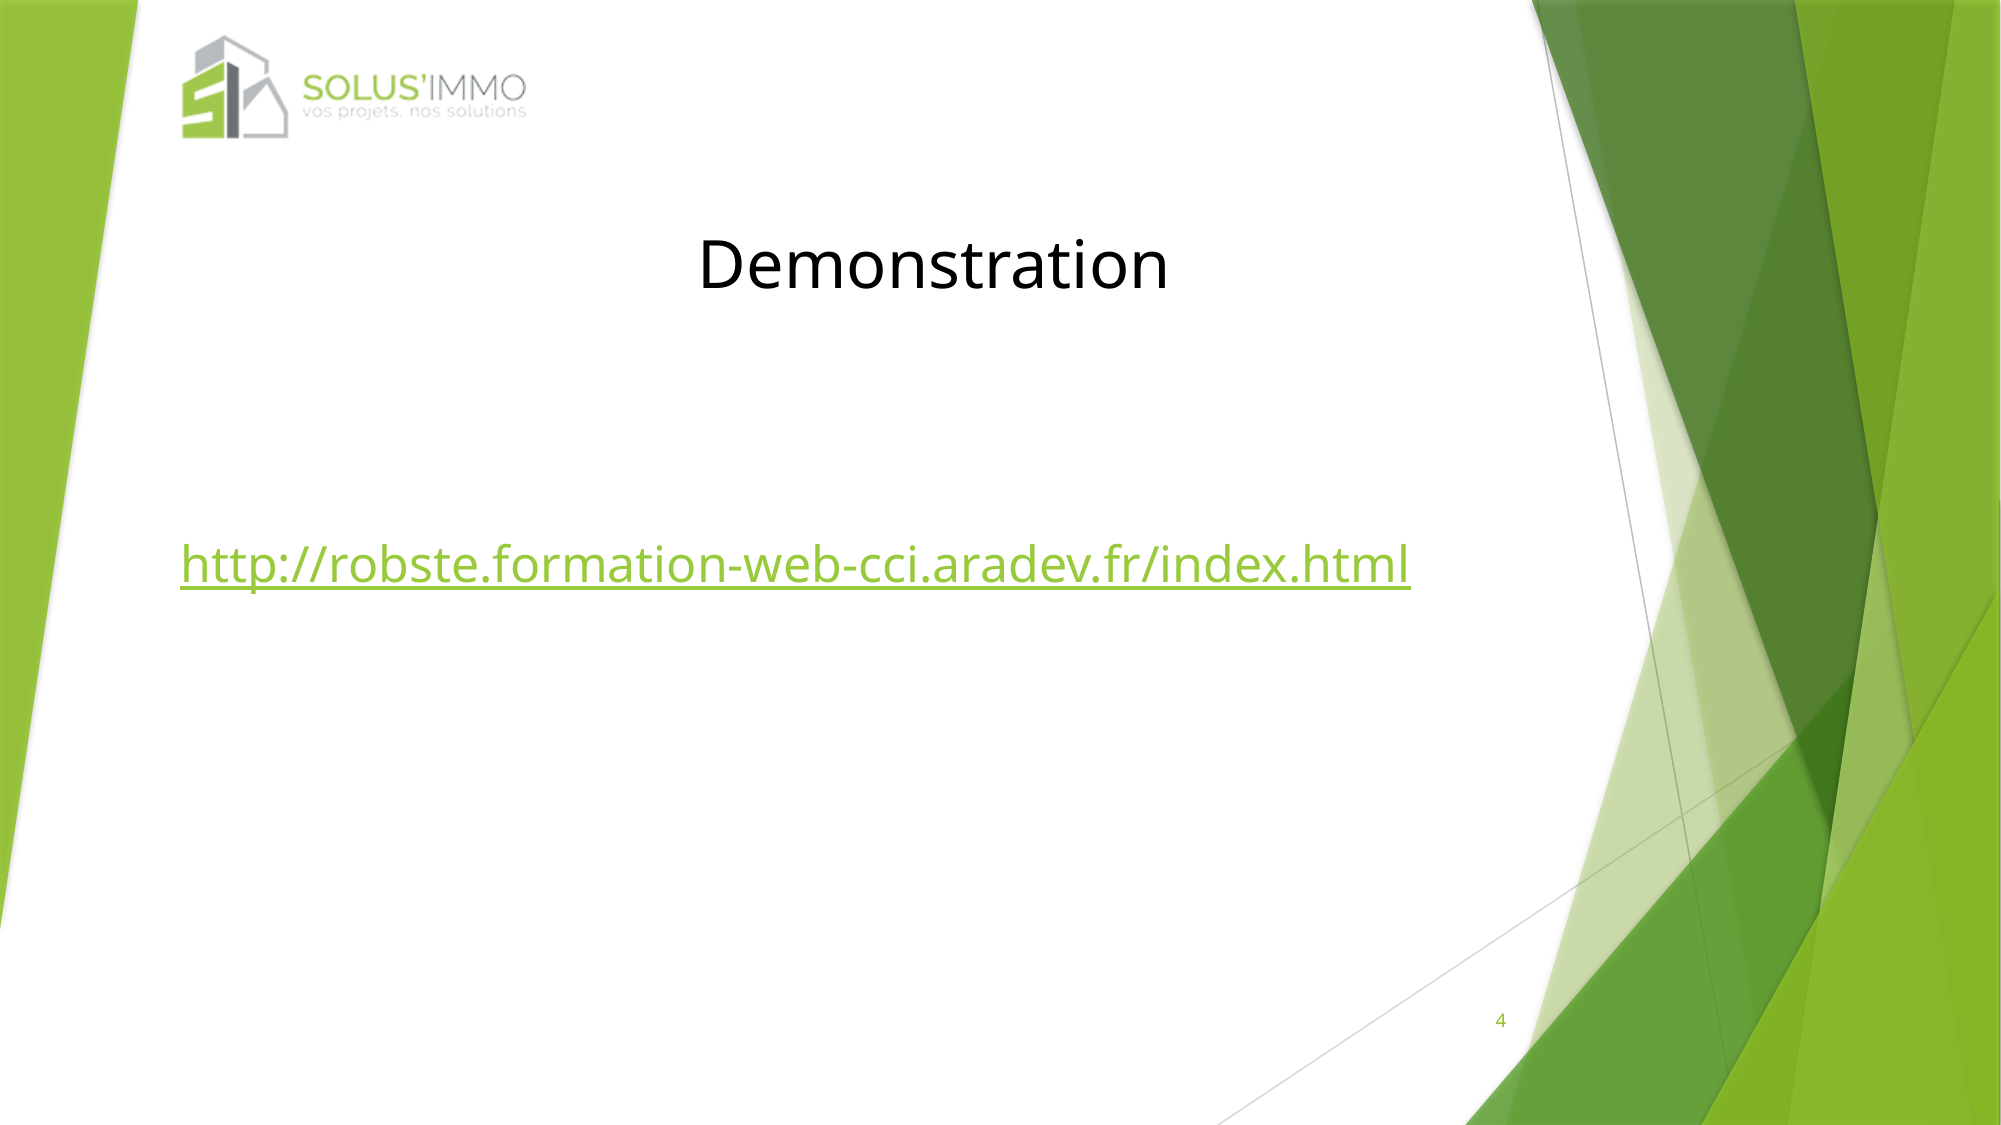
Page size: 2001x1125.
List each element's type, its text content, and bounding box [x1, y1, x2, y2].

text_box Demonstration [683, 214, 2000, 310]
picture [181, 33, 527, 141]
text_box http://robste.formation-web-cci.aradev.fr/index.html [165, 524, 2000, 608]
slide_number 4 [1409, 991, 1522, 1051]
